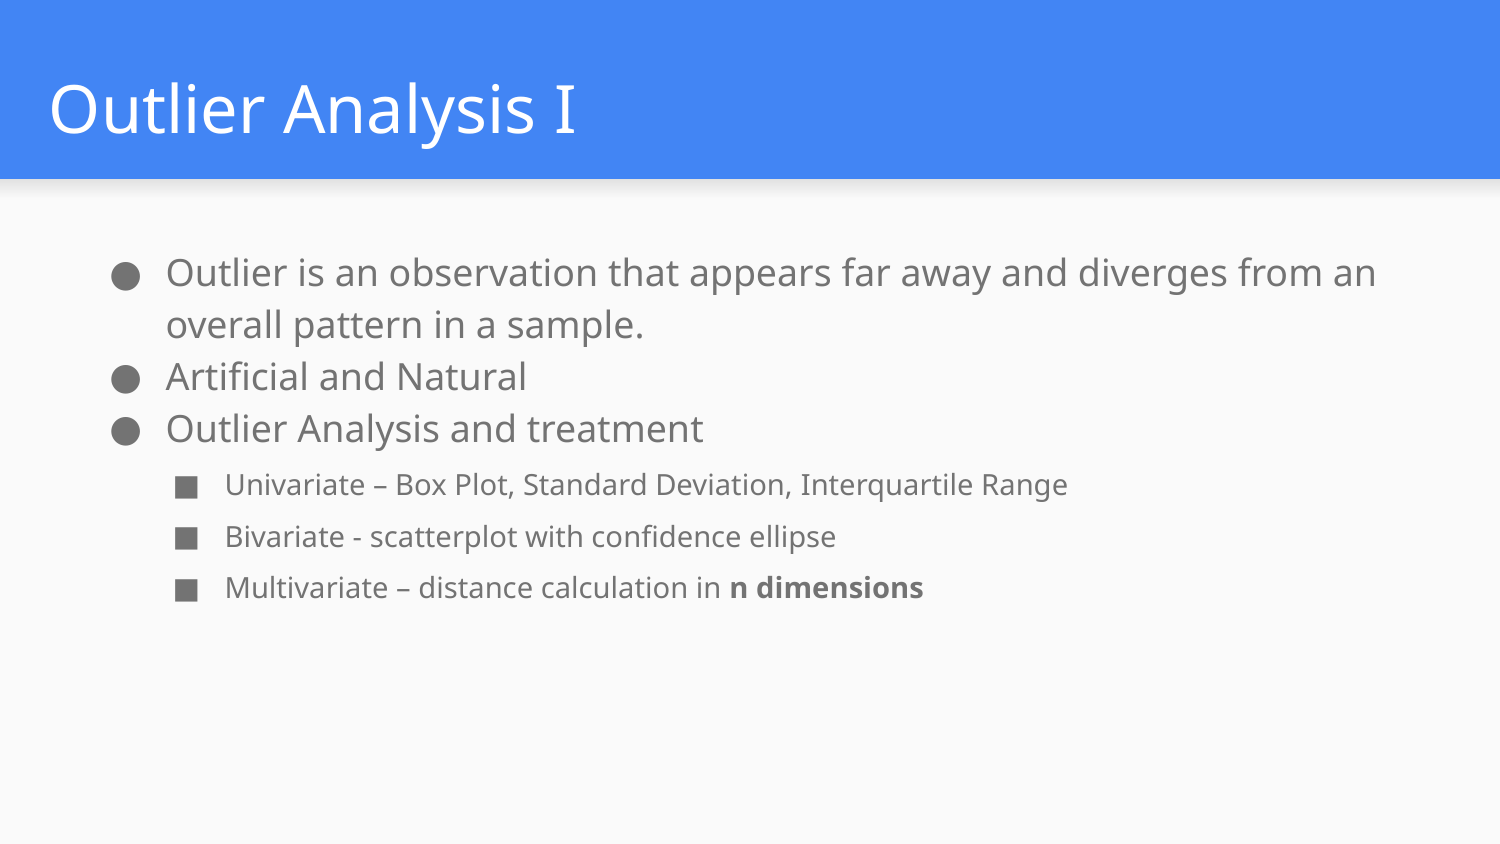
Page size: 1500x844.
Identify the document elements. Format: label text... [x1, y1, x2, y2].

list Outlier is an observation that appears far away and diverges from an overall pattern in a sample. Artificial and Natural Outlier Analysis and treatment Univariate – Box Plot, Standard Deviation, Interquartile Range Bivariate - scatterplot with confidence ellipse Multivariate – distance calculation in n dimensions [75, 227, 1425, 673]
title Outlier Analysis I [33, 36, 1383, 162]
